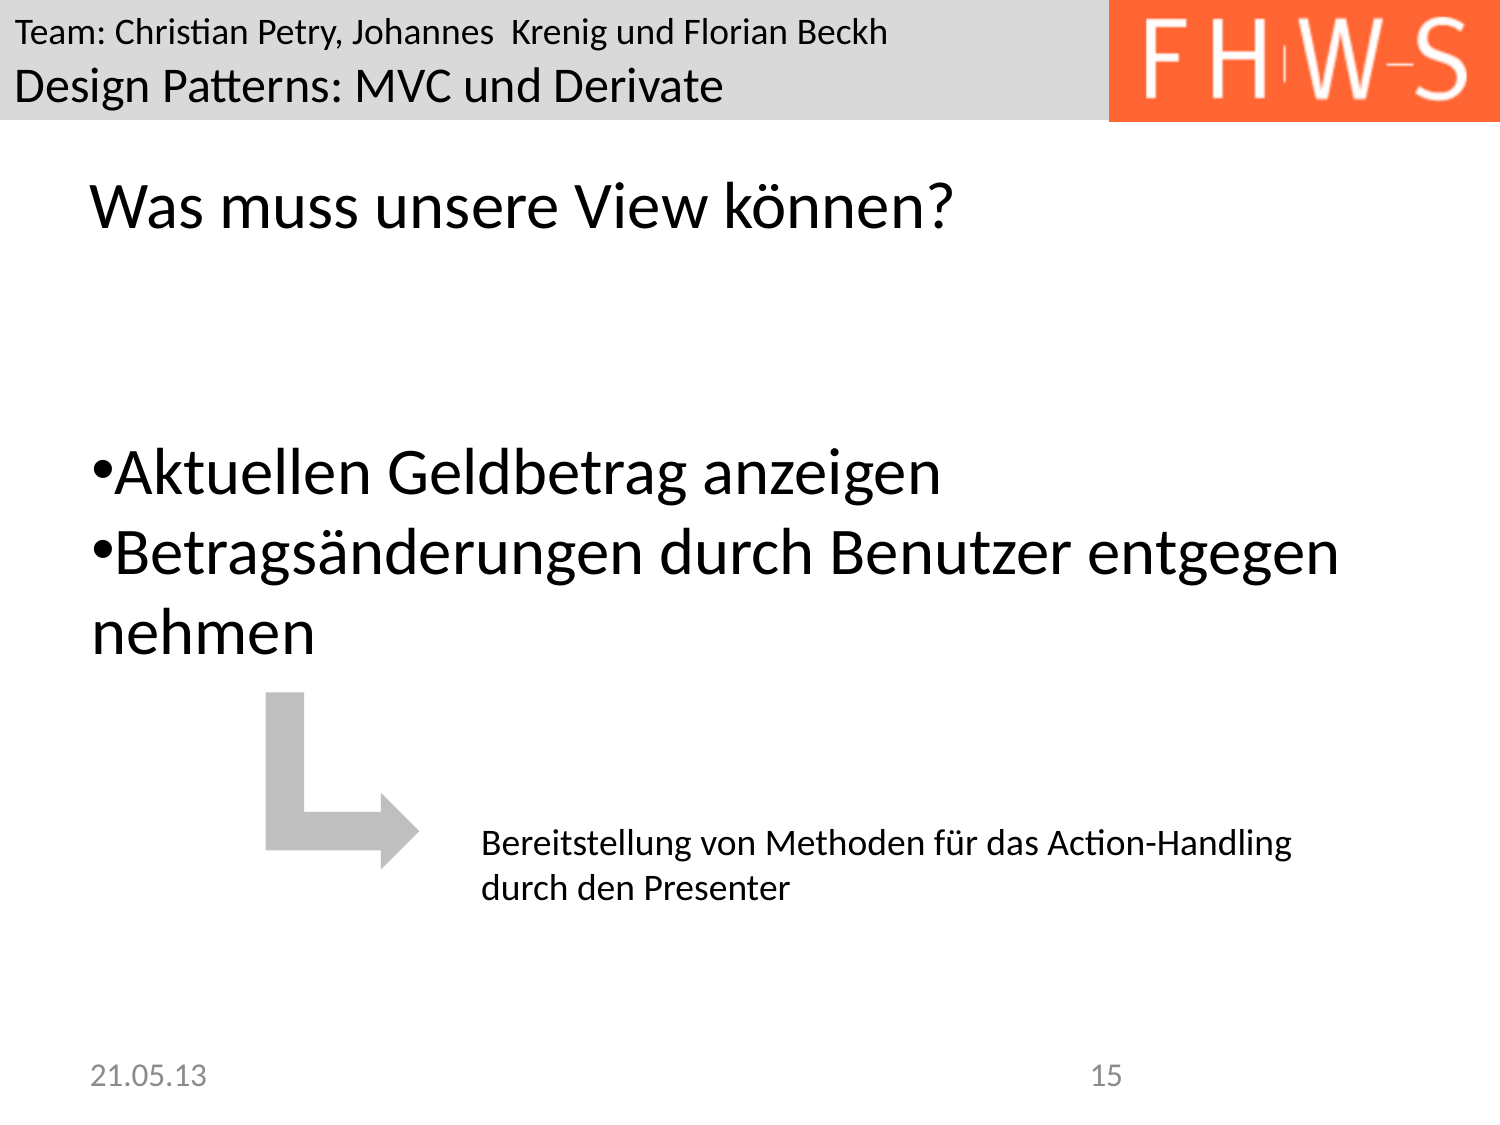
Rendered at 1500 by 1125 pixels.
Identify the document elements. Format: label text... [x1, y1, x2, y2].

text_box Was muss unsere View können? [75, 125, 1425, 279]
picture [1109, 0, 1500, 122]
text_box Aktuellen Geldbetrag anzeigen Betragsänderungen durch Benutzer entgegen nehmen [76, 420, 1427, 775]
text_box 15 [1074, 1042, 1425, 1103]
text_box Bereitstellung von Methoden für das Action-Handling durch den Presenter [466, 810, 1400, 916]
text_box [265, 692, 420, 870]
text_box 21.05.13 [74, 1042, 425, 1103]
